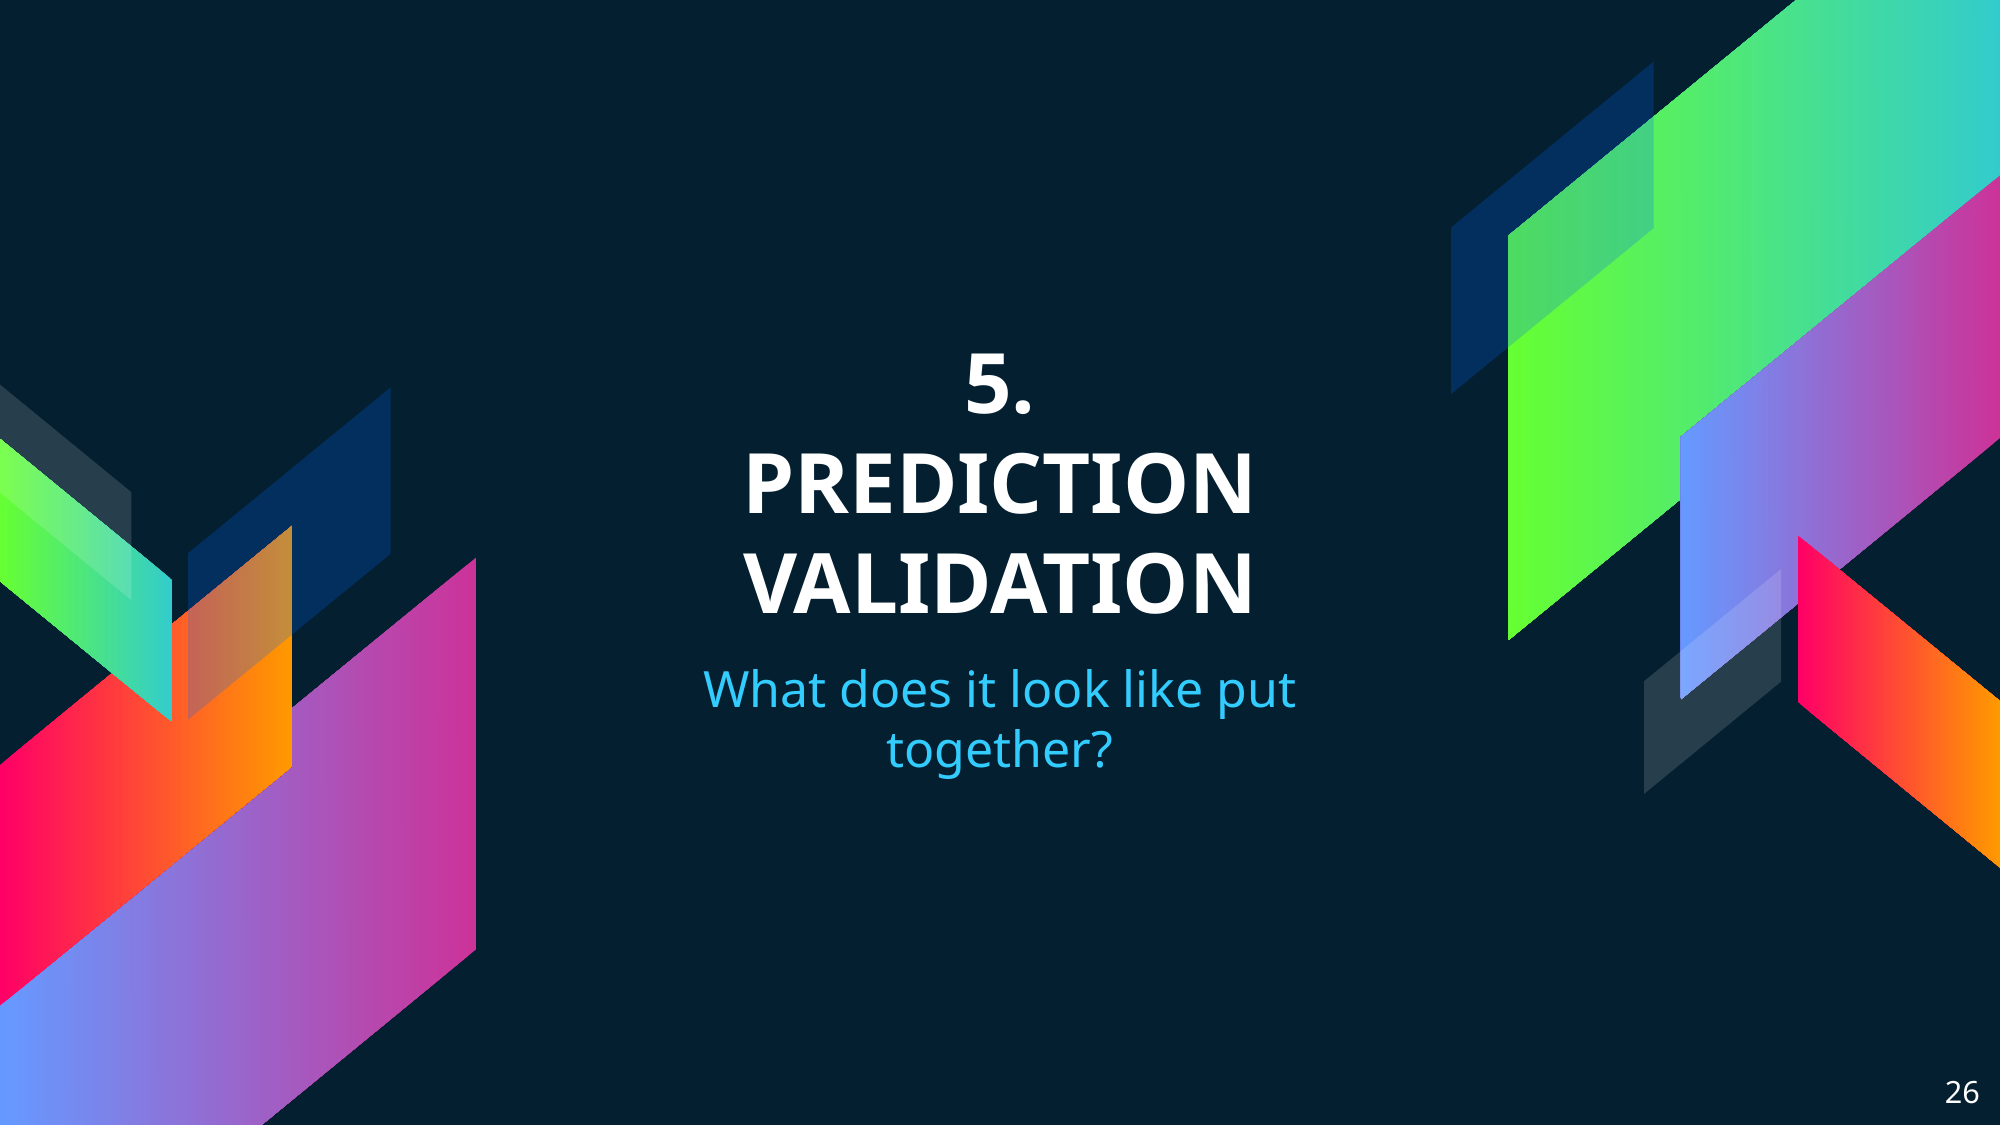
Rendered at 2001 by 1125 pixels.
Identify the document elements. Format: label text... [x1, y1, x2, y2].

slide_number 26 [1871, 1052, 2000, 1125]
subtitle What does it look like put together? [579, 637, 1421, 810]
title 5. PREDICTION VALIDATION [537, 396, 1463, 650]
